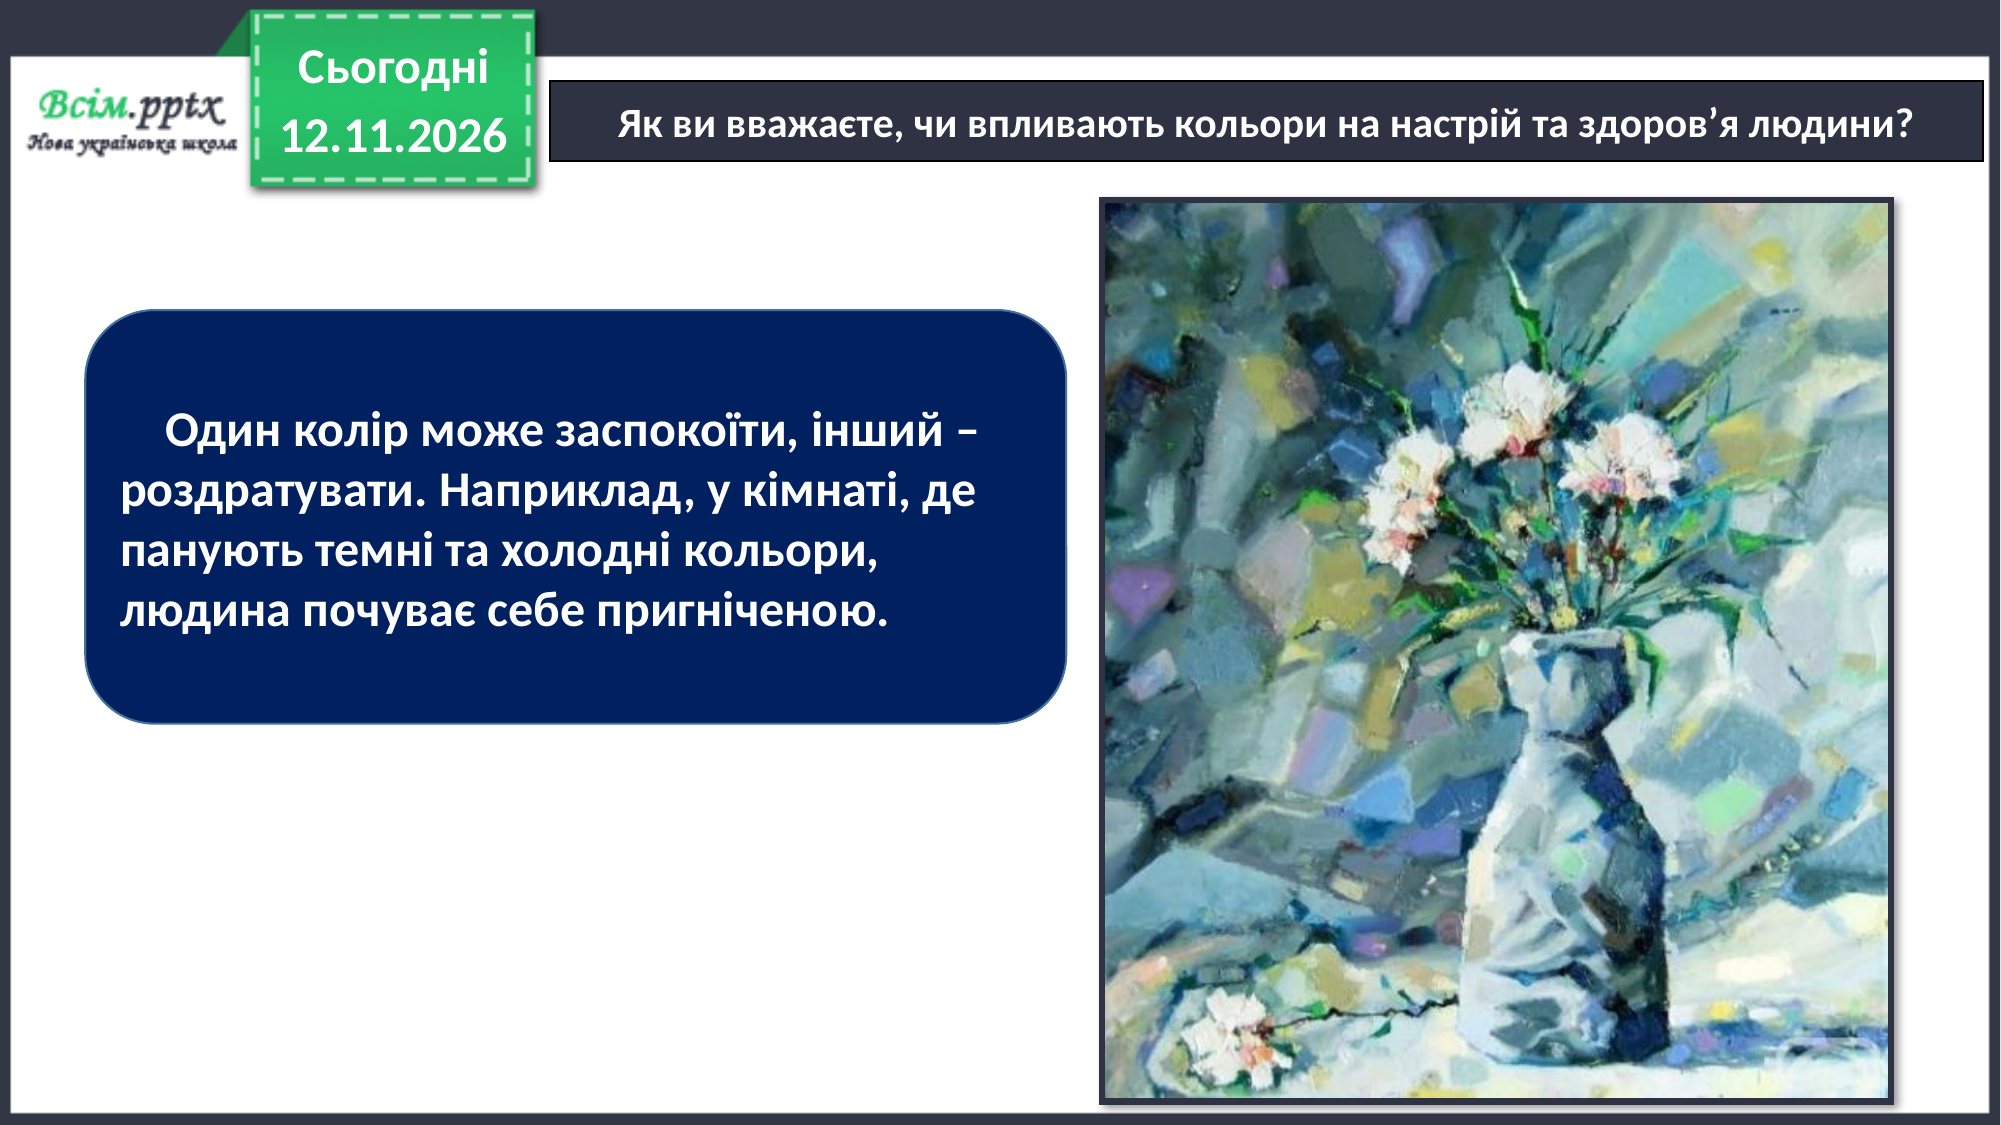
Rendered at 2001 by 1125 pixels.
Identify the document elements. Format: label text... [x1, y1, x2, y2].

text_box Як ви вважаєте, чи впливають кольори на настрій та здоров’я людини? [549, 80, 1984, 162]
picture [0, 0, 2001, 1125]
text_box 01.04.2022 [263, 101, 524, 164]
text_box Сьогодні [284, 26, 535, 101]
text_box Один колір може заспокоїти, інший – роздратувати. Наприклад, у кімнаті, де панують темні та холодні кольори, людина почуває себе пригніченою. [84, 309, 1068, 725]
